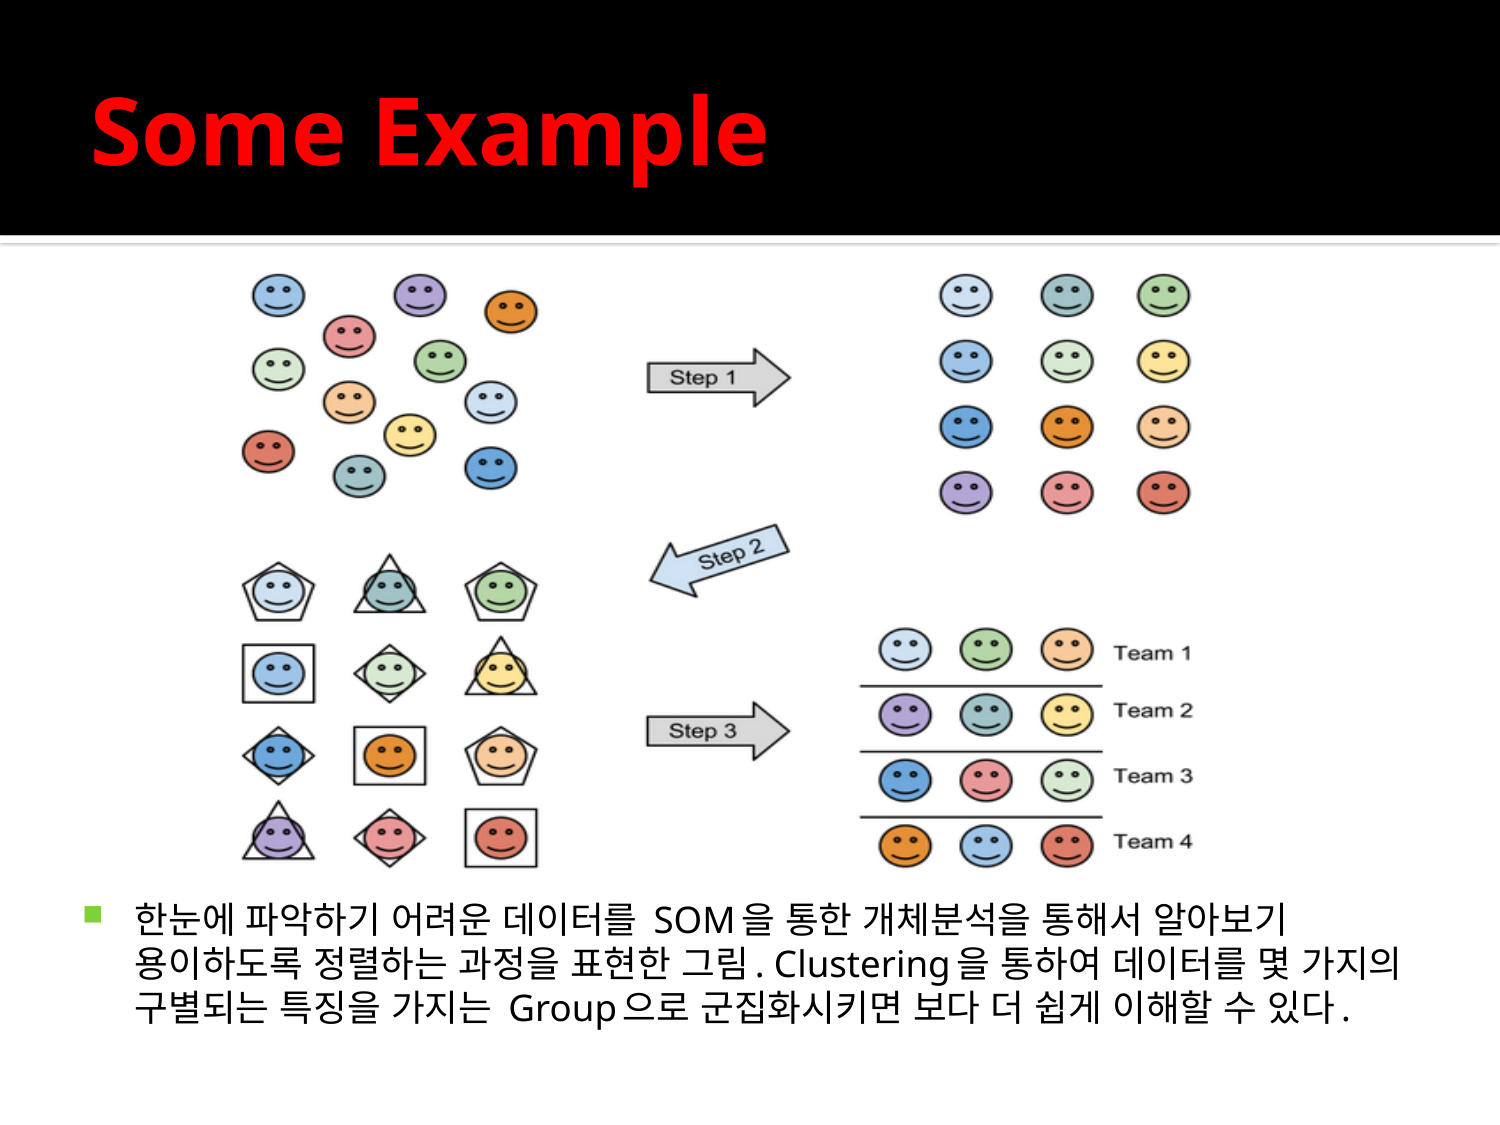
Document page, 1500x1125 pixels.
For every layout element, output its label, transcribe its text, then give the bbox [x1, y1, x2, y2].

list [230, 267, 1218, 882]
list 한눈에 파악하기 어려운 데이터를 SOM을 통한 개체분석을 통해서 알아보기 용이하도록 정렬하는 과정을 표현한 그림. Clustering을 통하여 데이터를 몇 가지의 구별되는 특징을 가지는 Group으로 군집화시키면 보다 더 쉽게 이해할 수 있다. [53, 881, 1425, 1050]
title Some Example [75, 24, 1425, 231]
